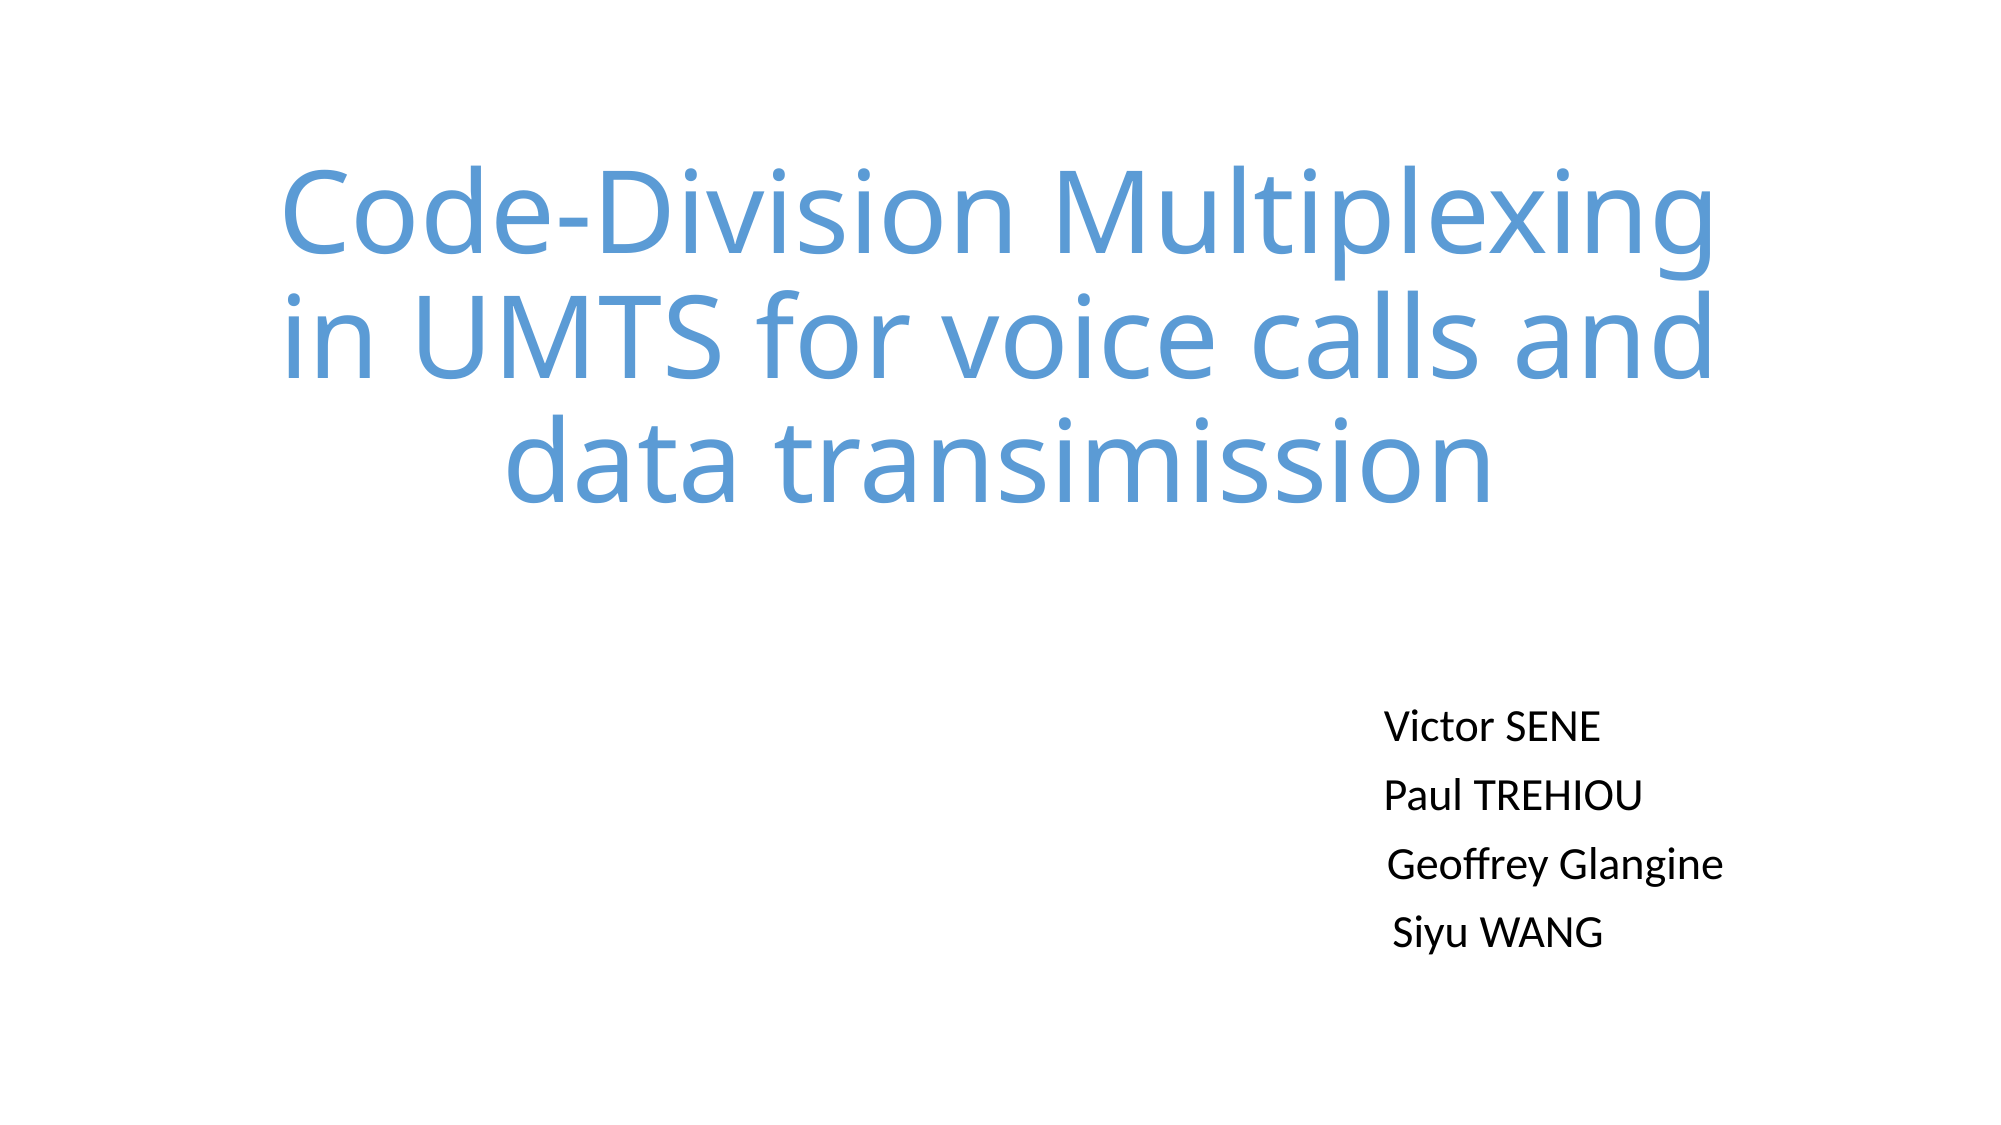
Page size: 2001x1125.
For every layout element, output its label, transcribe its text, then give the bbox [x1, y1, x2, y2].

subtitle Victor SENE Paul TREHIOU Geoffrey Glangine Siyu WANG [480, 694, 1981, 967]
title Code-Division Multiplexing in UMTS for voice calls and data transimission [249, 143, 1750, 535]
